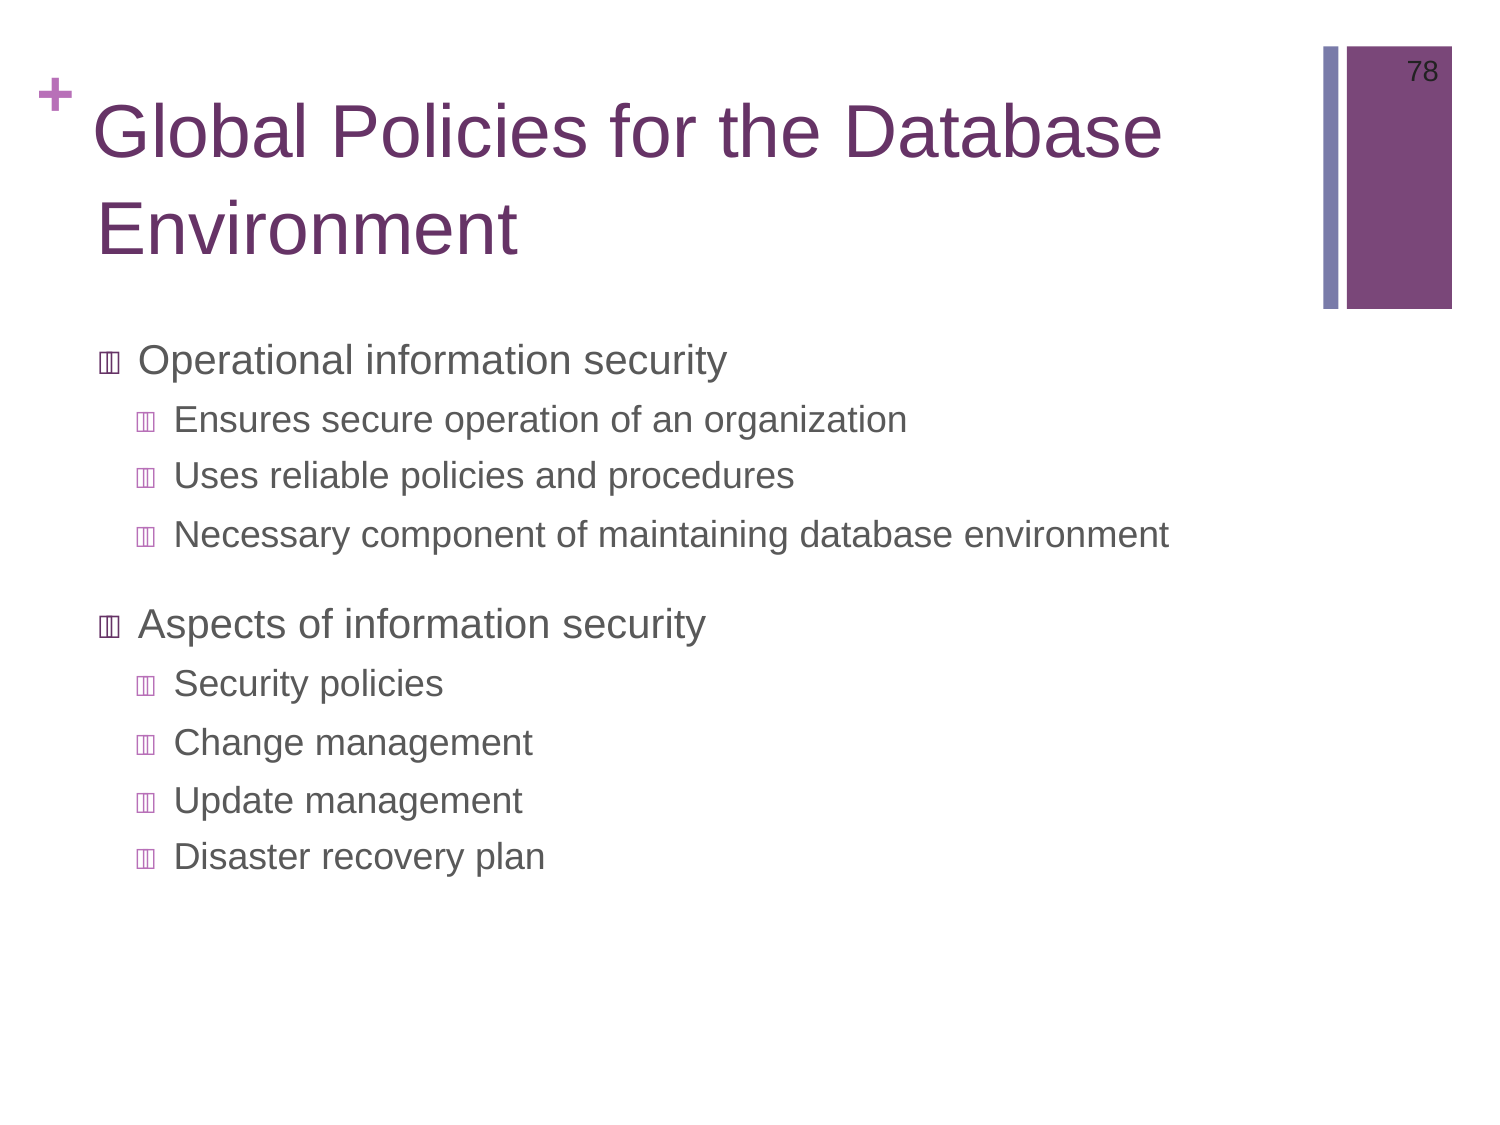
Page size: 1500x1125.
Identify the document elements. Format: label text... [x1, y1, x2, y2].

text_box  Operational information security  Ensures secure operation of an organization  Uses reliable policies and procedures  Necessary component of maintaining database environment  Aspects of information security  Security policies  Change management  Update management  Disaster recovery plan [94, 332, 1173, 878]
title + Global Policies for the Database Environment [34, 90, 1171, 279]
text_box 78 [1404, 52, 1442, 88]
